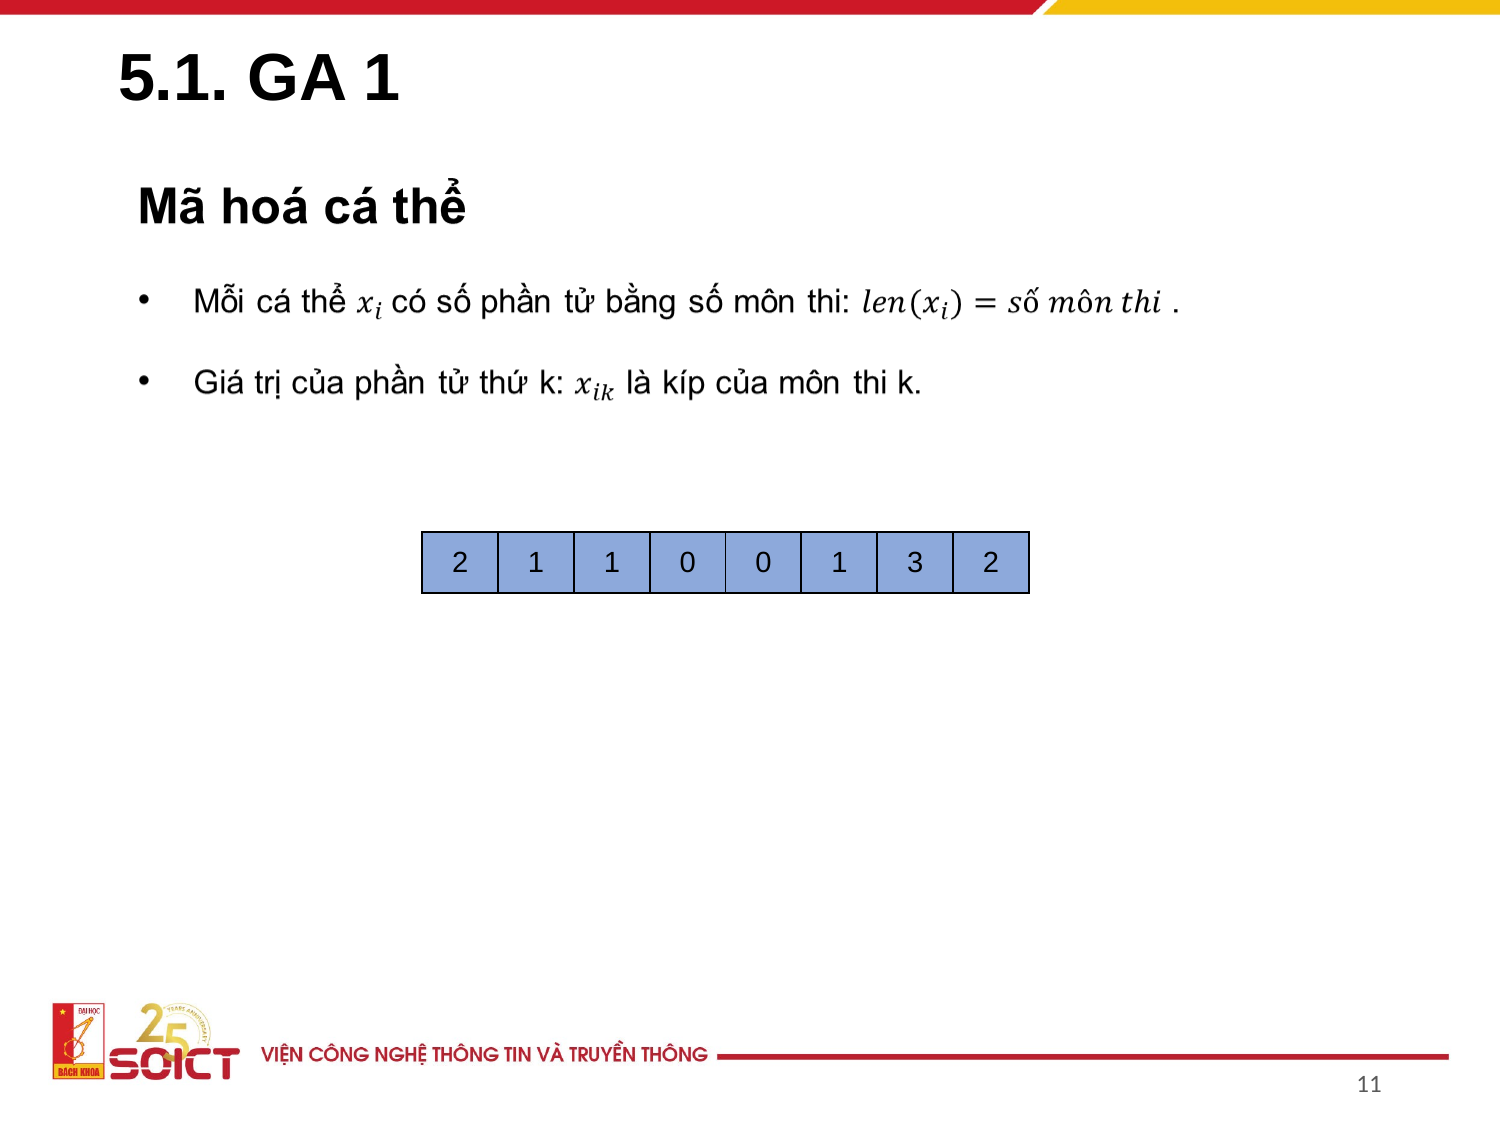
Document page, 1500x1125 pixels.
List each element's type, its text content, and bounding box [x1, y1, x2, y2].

table_header 2 [954, 533, 1028, 592]
list [103, 128, 1397, 997]
table_header 1 [802, 533, 876, 592]
table_header 1 [499, 533, 573, 592]
table_header 0 [651, 533, 725, 592]
table_header 2 [423, 533, 497, 592]
slide_number ‹#› [1209, 1052, 1397, 1112]
table_header 3 [878, 533, 952, 592]
table_header 0 [726, 533, 800, 592]
picture [0, 0, 1500, 1125]
title 5.1. GA 1 [103, 18, 1397, 128]
table_header 1 [575, 533, 649, 592]
